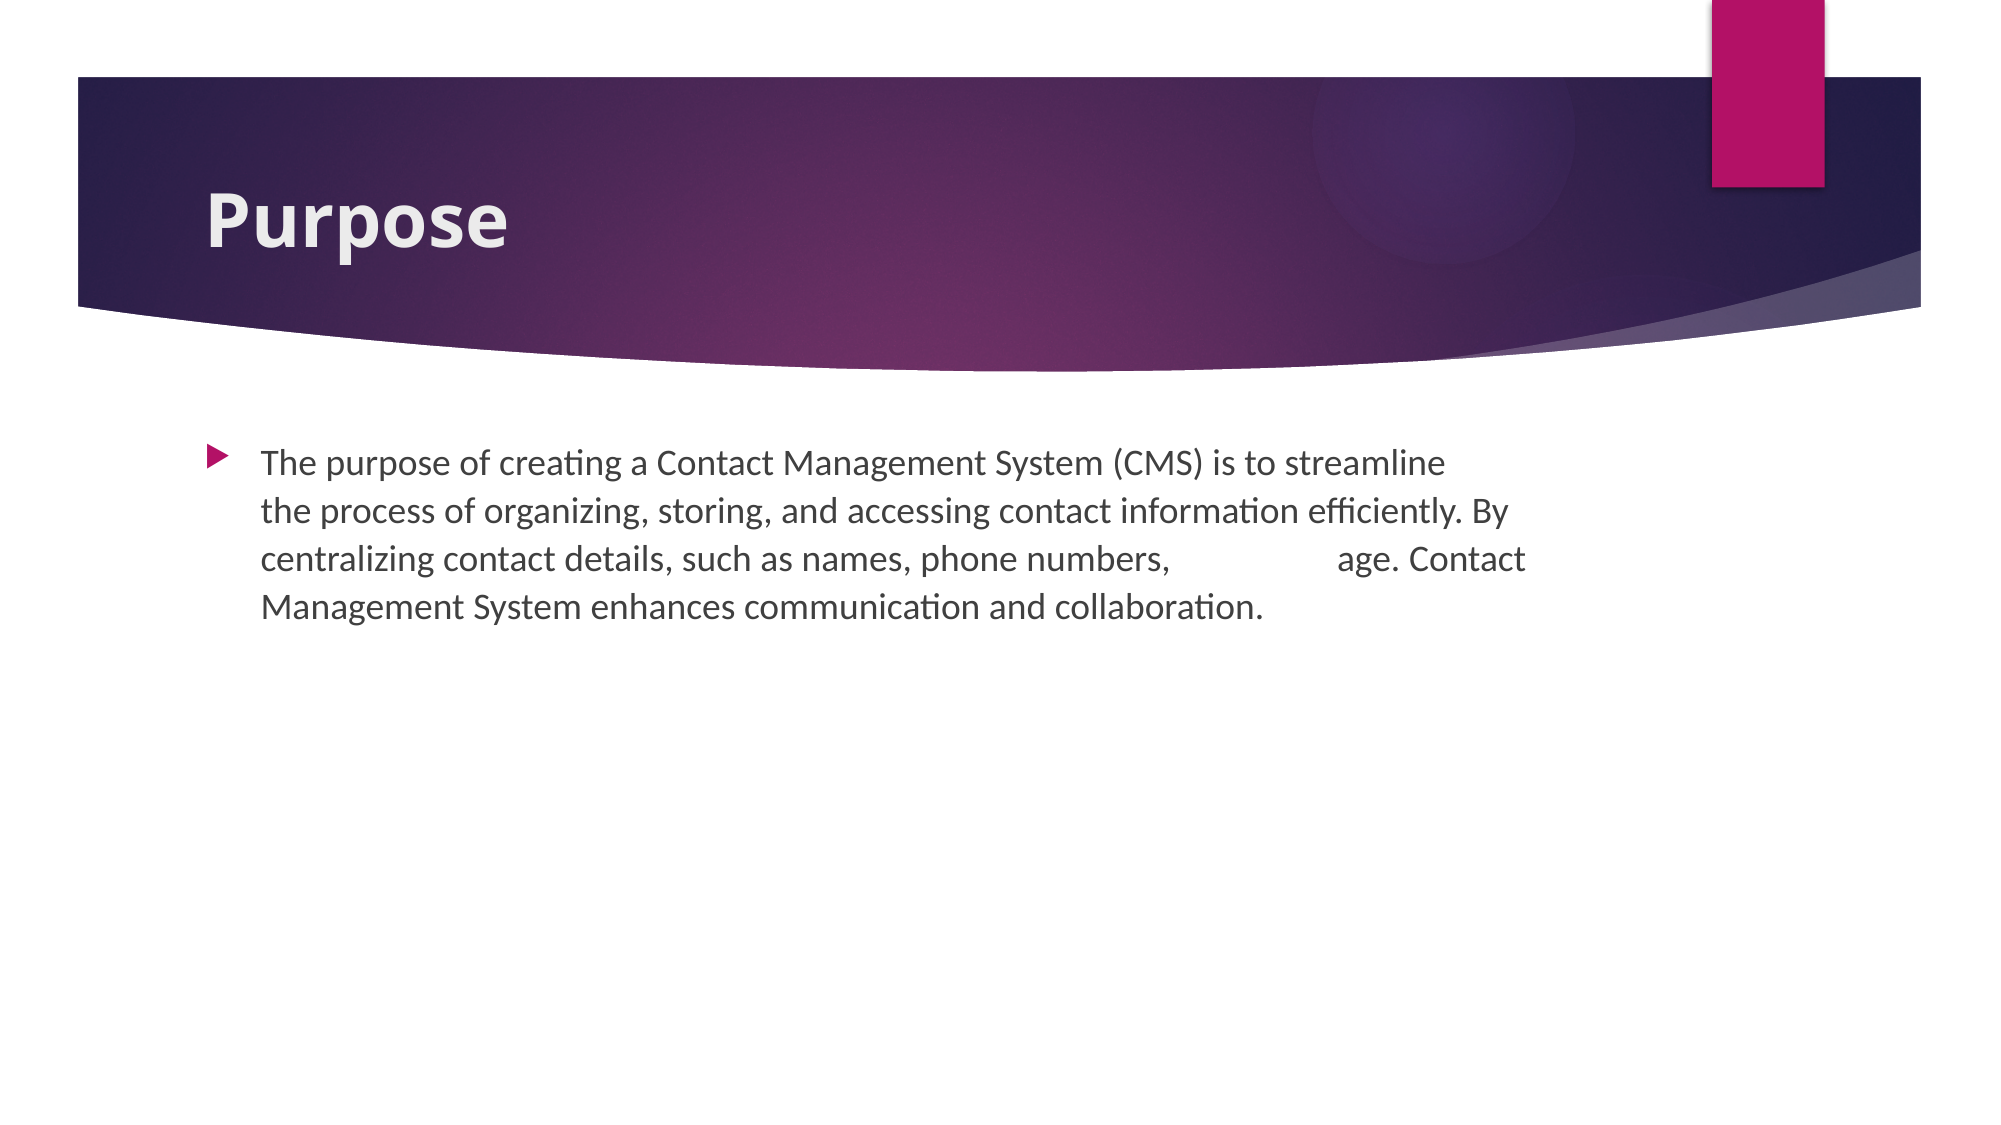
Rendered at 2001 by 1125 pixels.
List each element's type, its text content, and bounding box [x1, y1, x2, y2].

list The purpose of creating a Contact Management System (CMS) is to streamline the process of organizing, storing, and accessing contact information efficiently. By centralizing contact details, such as names, phone numbers, age. Contact Management System enhances communication and collaboration. [189, 427, 1542, 988]
title Purpose [189, 159, 1627, 276]
